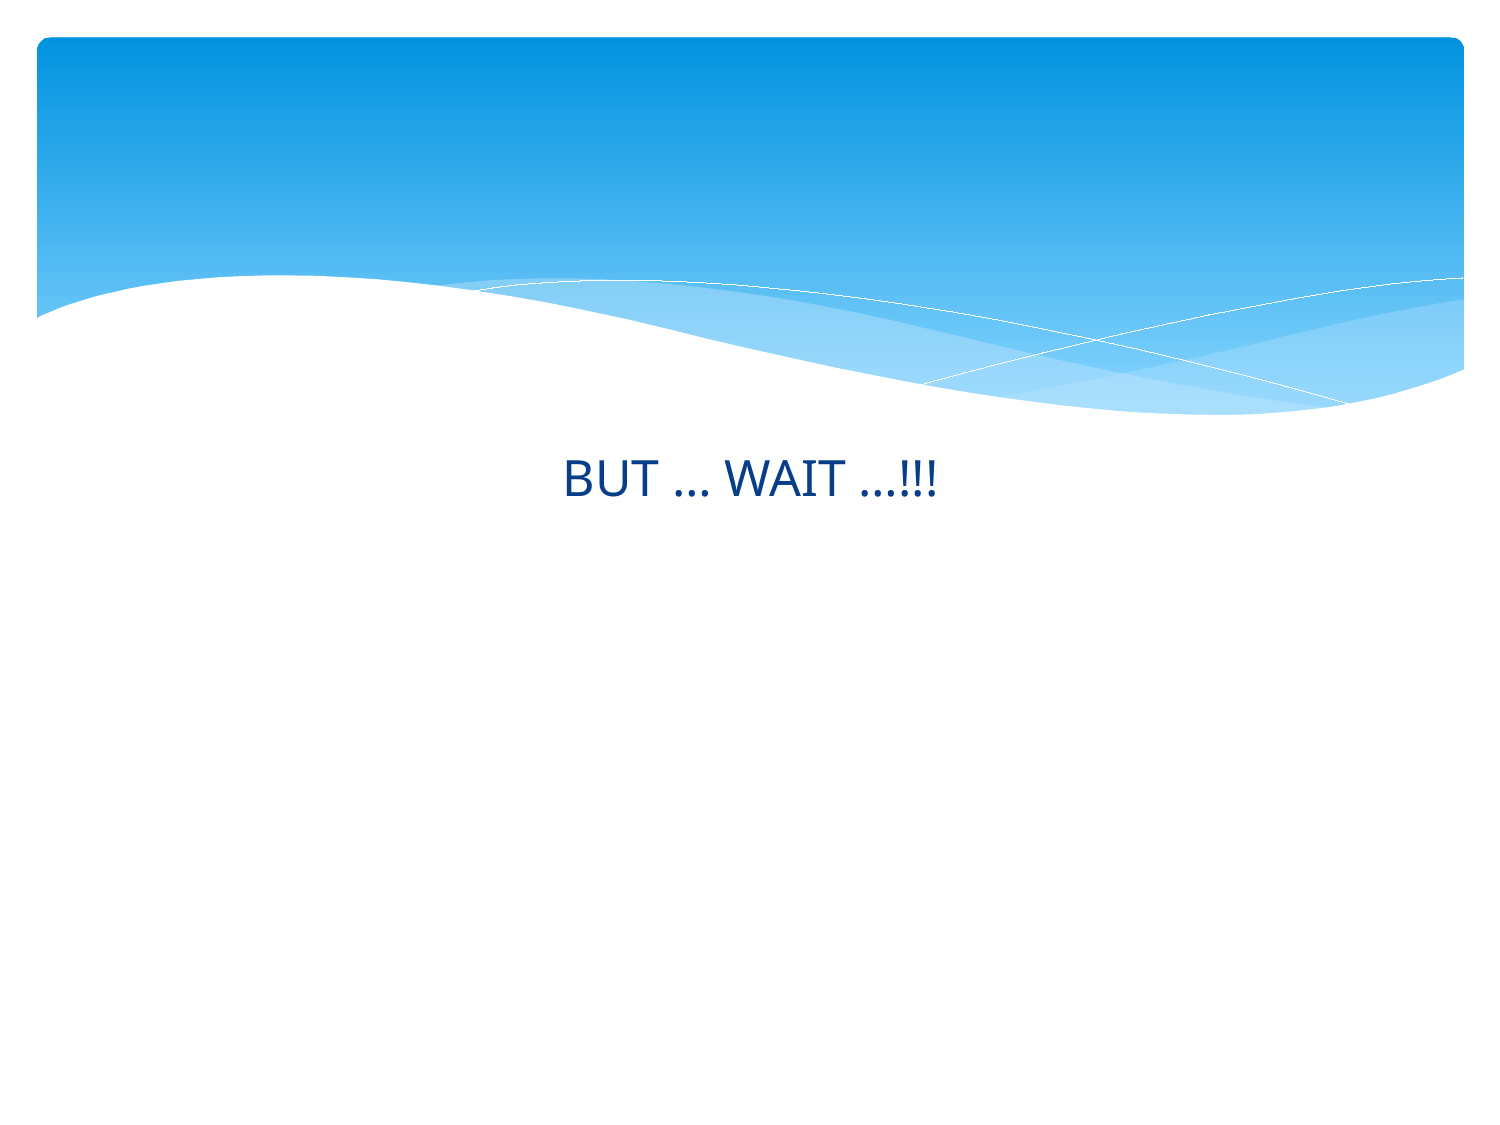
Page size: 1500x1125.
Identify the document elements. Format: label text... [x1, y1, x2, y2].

list BUT … WAIT …!!! [143, 438, 1359, 1005]
